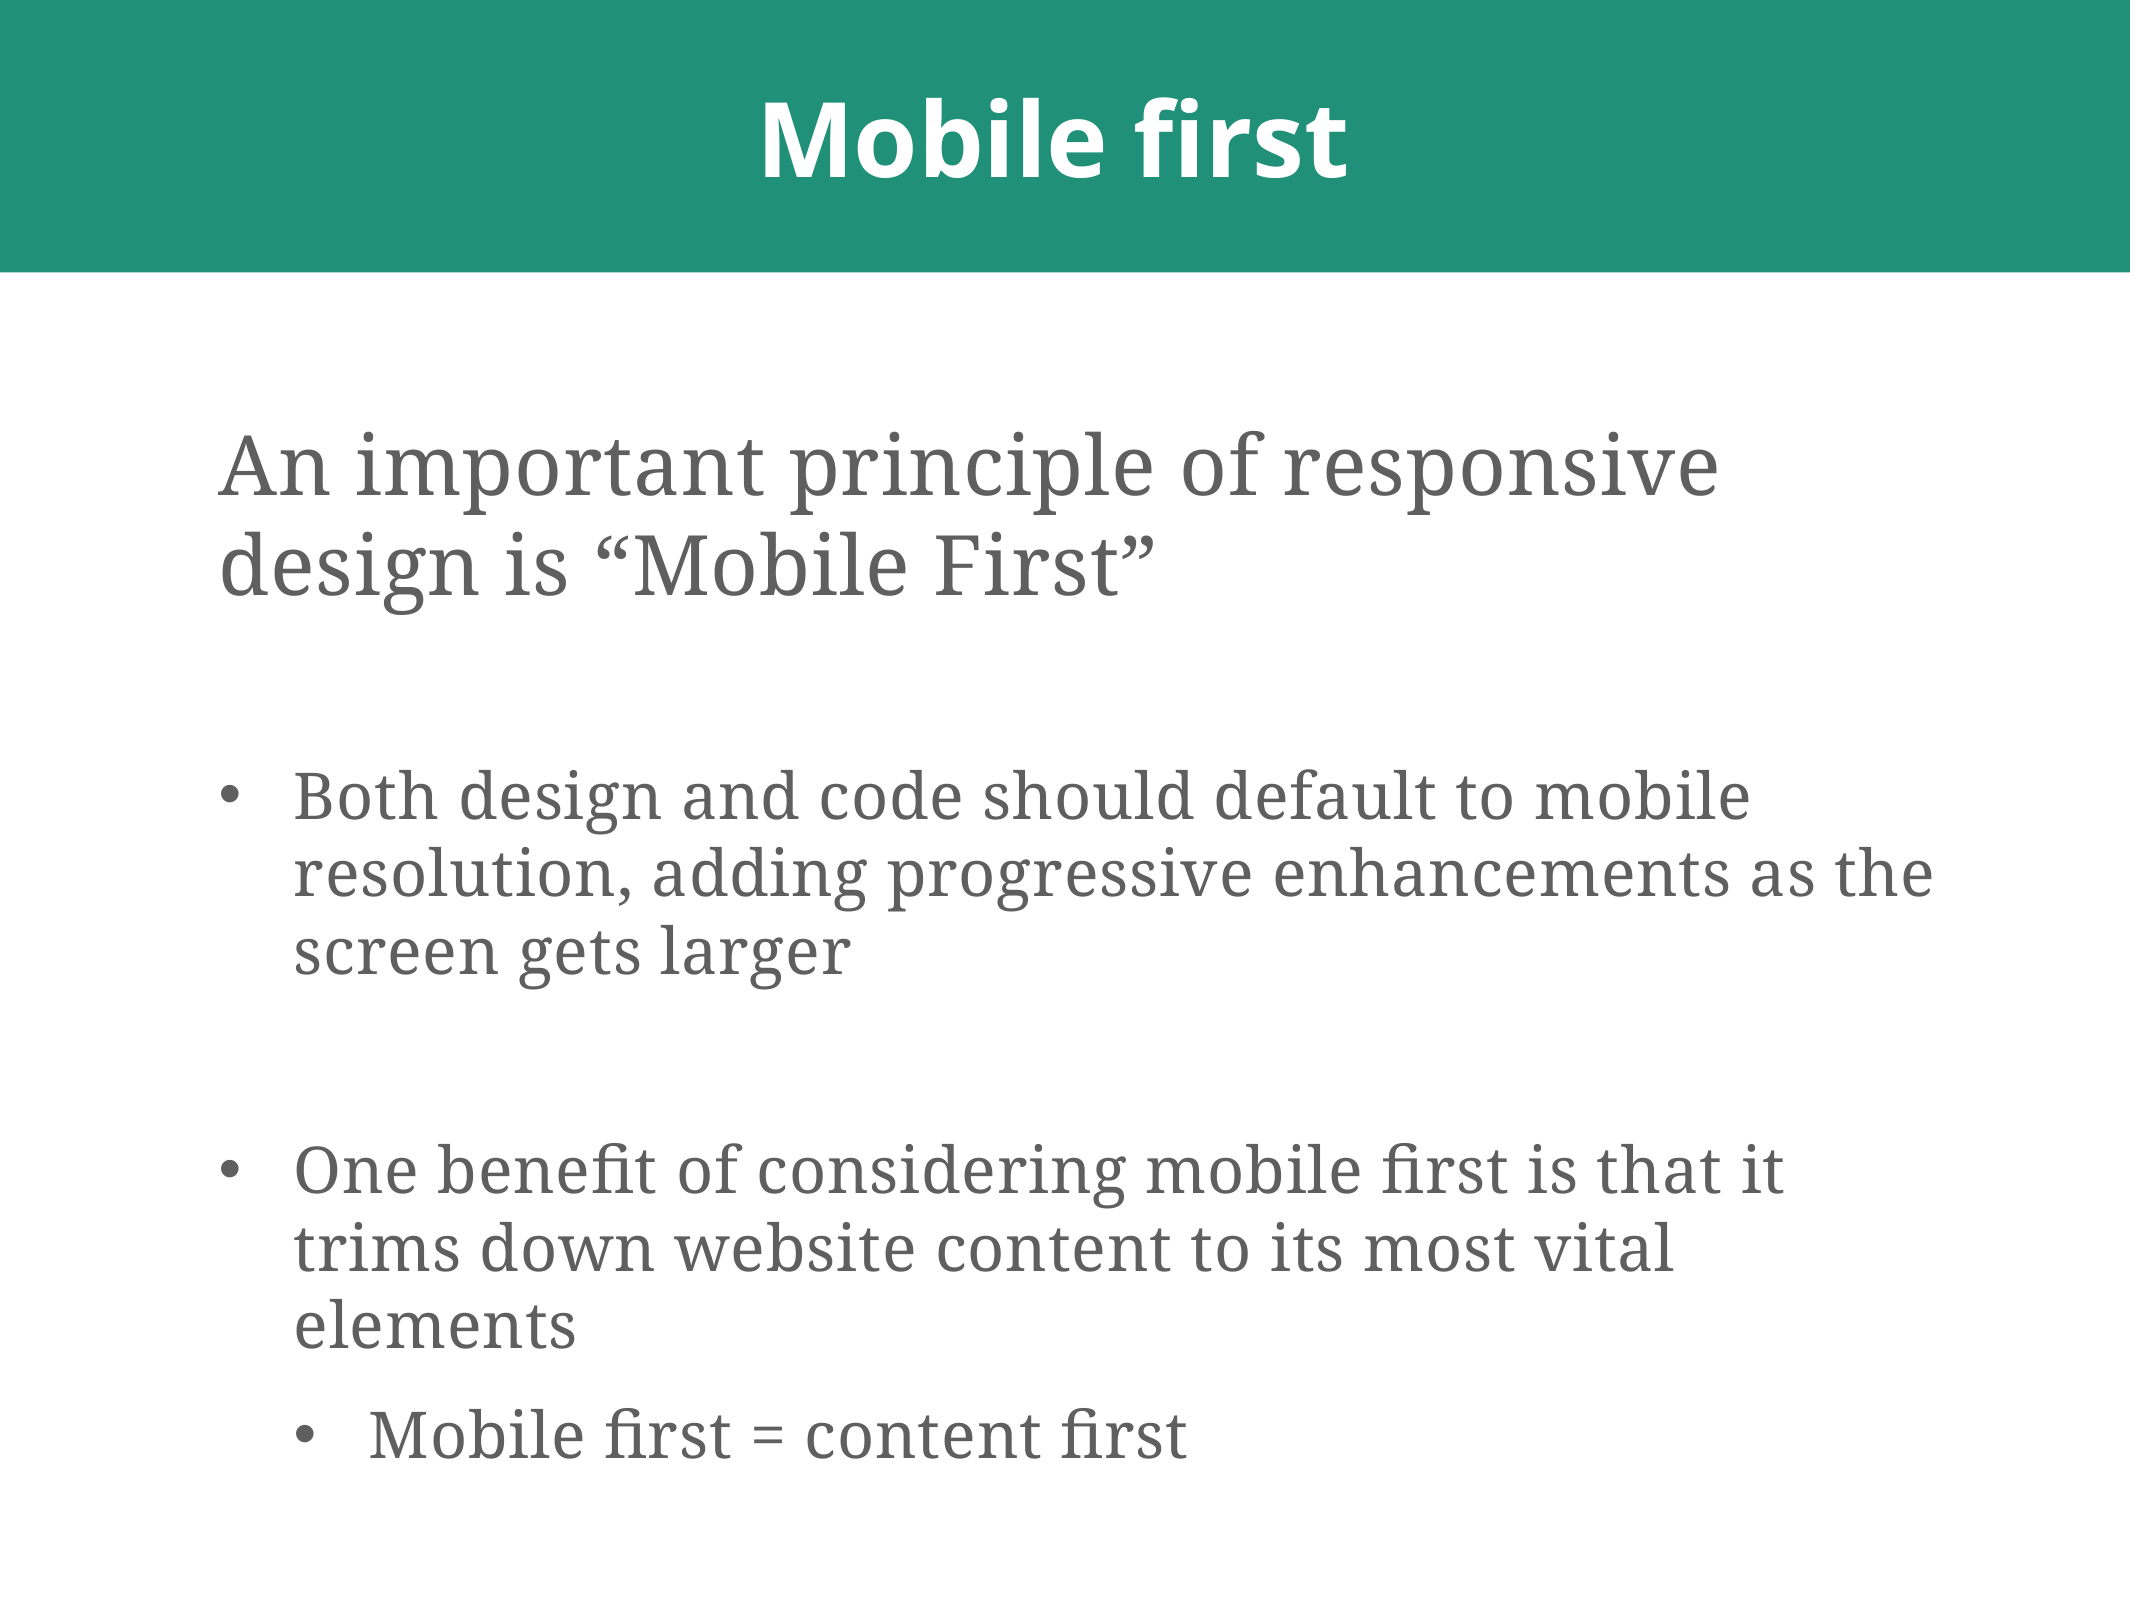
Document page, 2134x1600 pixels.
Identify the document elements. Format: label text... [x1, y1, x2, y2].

title Mobile first [754, 73, 1718, 341]
text_box [0, 0, 2130, 273]
text_box An important principle of responsive design is “Mobile First” Both design and code should default to mobile resolution, adding progressive enhancements as the screen gets larger One benefit of considering mobile first is that it trims down website content to its most vital elements Mobile first = content first [216, 412, 1971, 1472]
